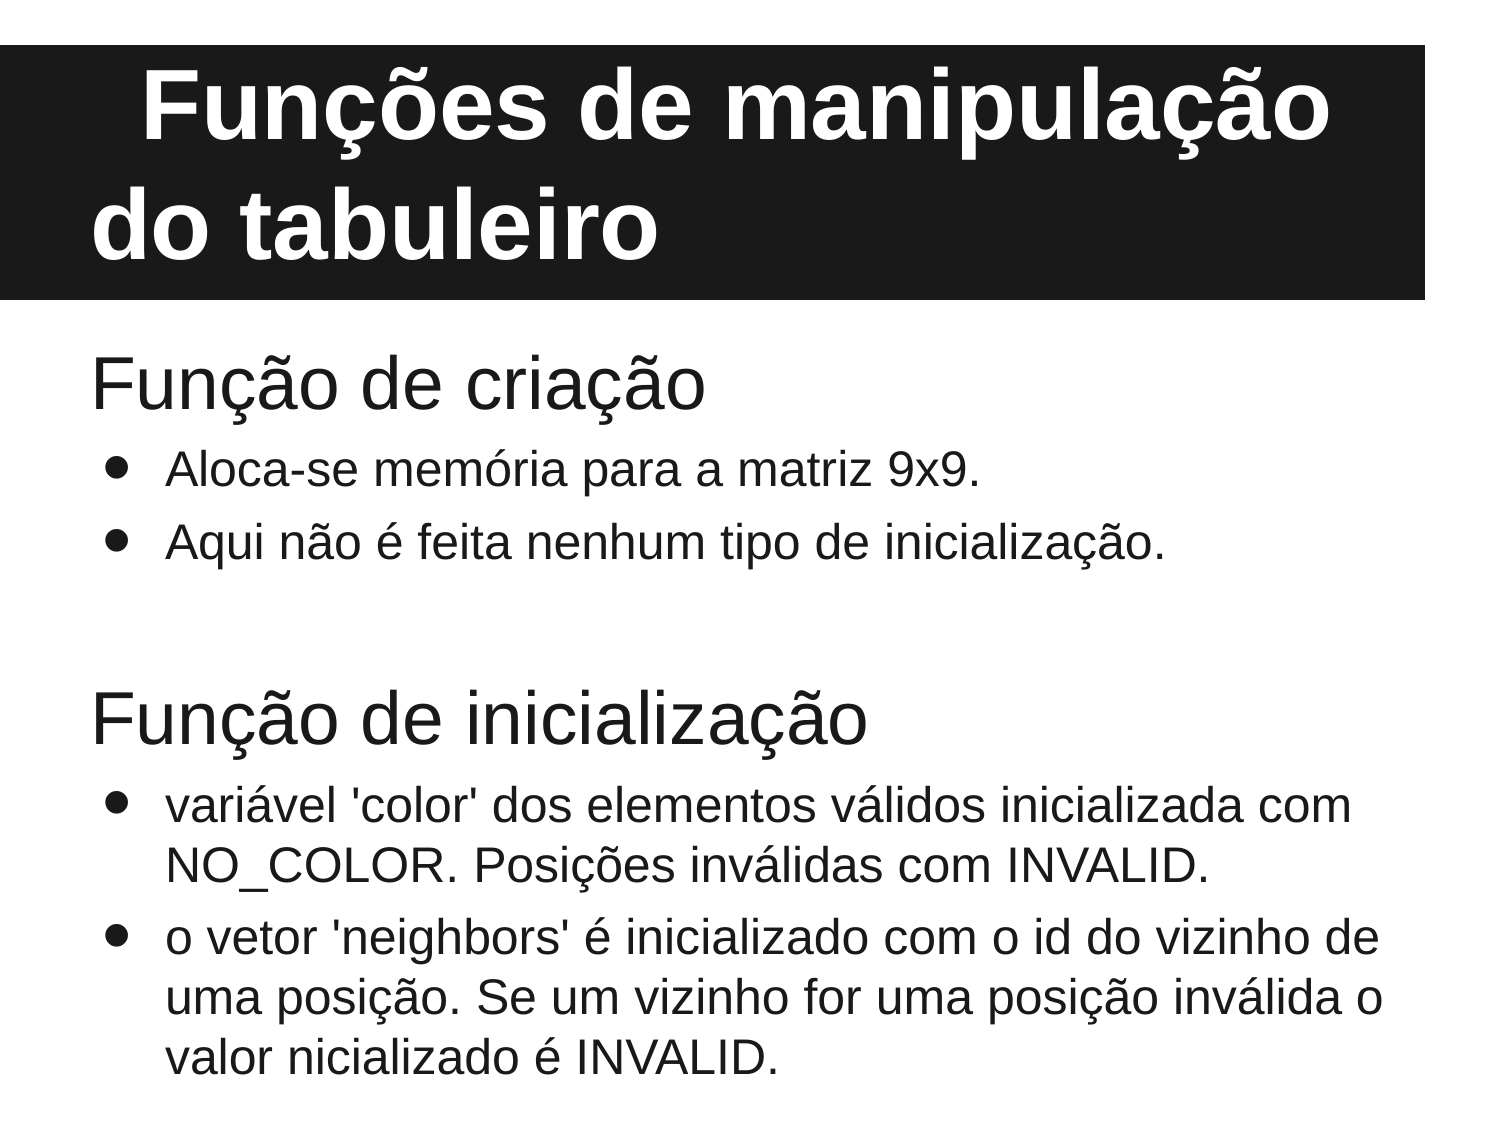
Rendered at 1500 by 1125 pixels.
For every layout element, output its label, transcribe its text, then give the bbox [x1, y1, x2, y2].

list Função de criação Aloca-se memória para a matriz 9x9. Aqui não é feita nenhum tipo de inicialização. Função de inicialização variável 'color' dos elementos válidos inicializada com NO_COLOR. Posições inválidas com INVALID. o vetor 'neighbors' é inicializado com o id do vizinho de uma posição. Se um vizinho for uma posição inválida o valor nicializado é INVALID. [75, 319, 1425, 1100]
title Funções de manipulação do tabuleiro [75, 24, 1425, 295]
